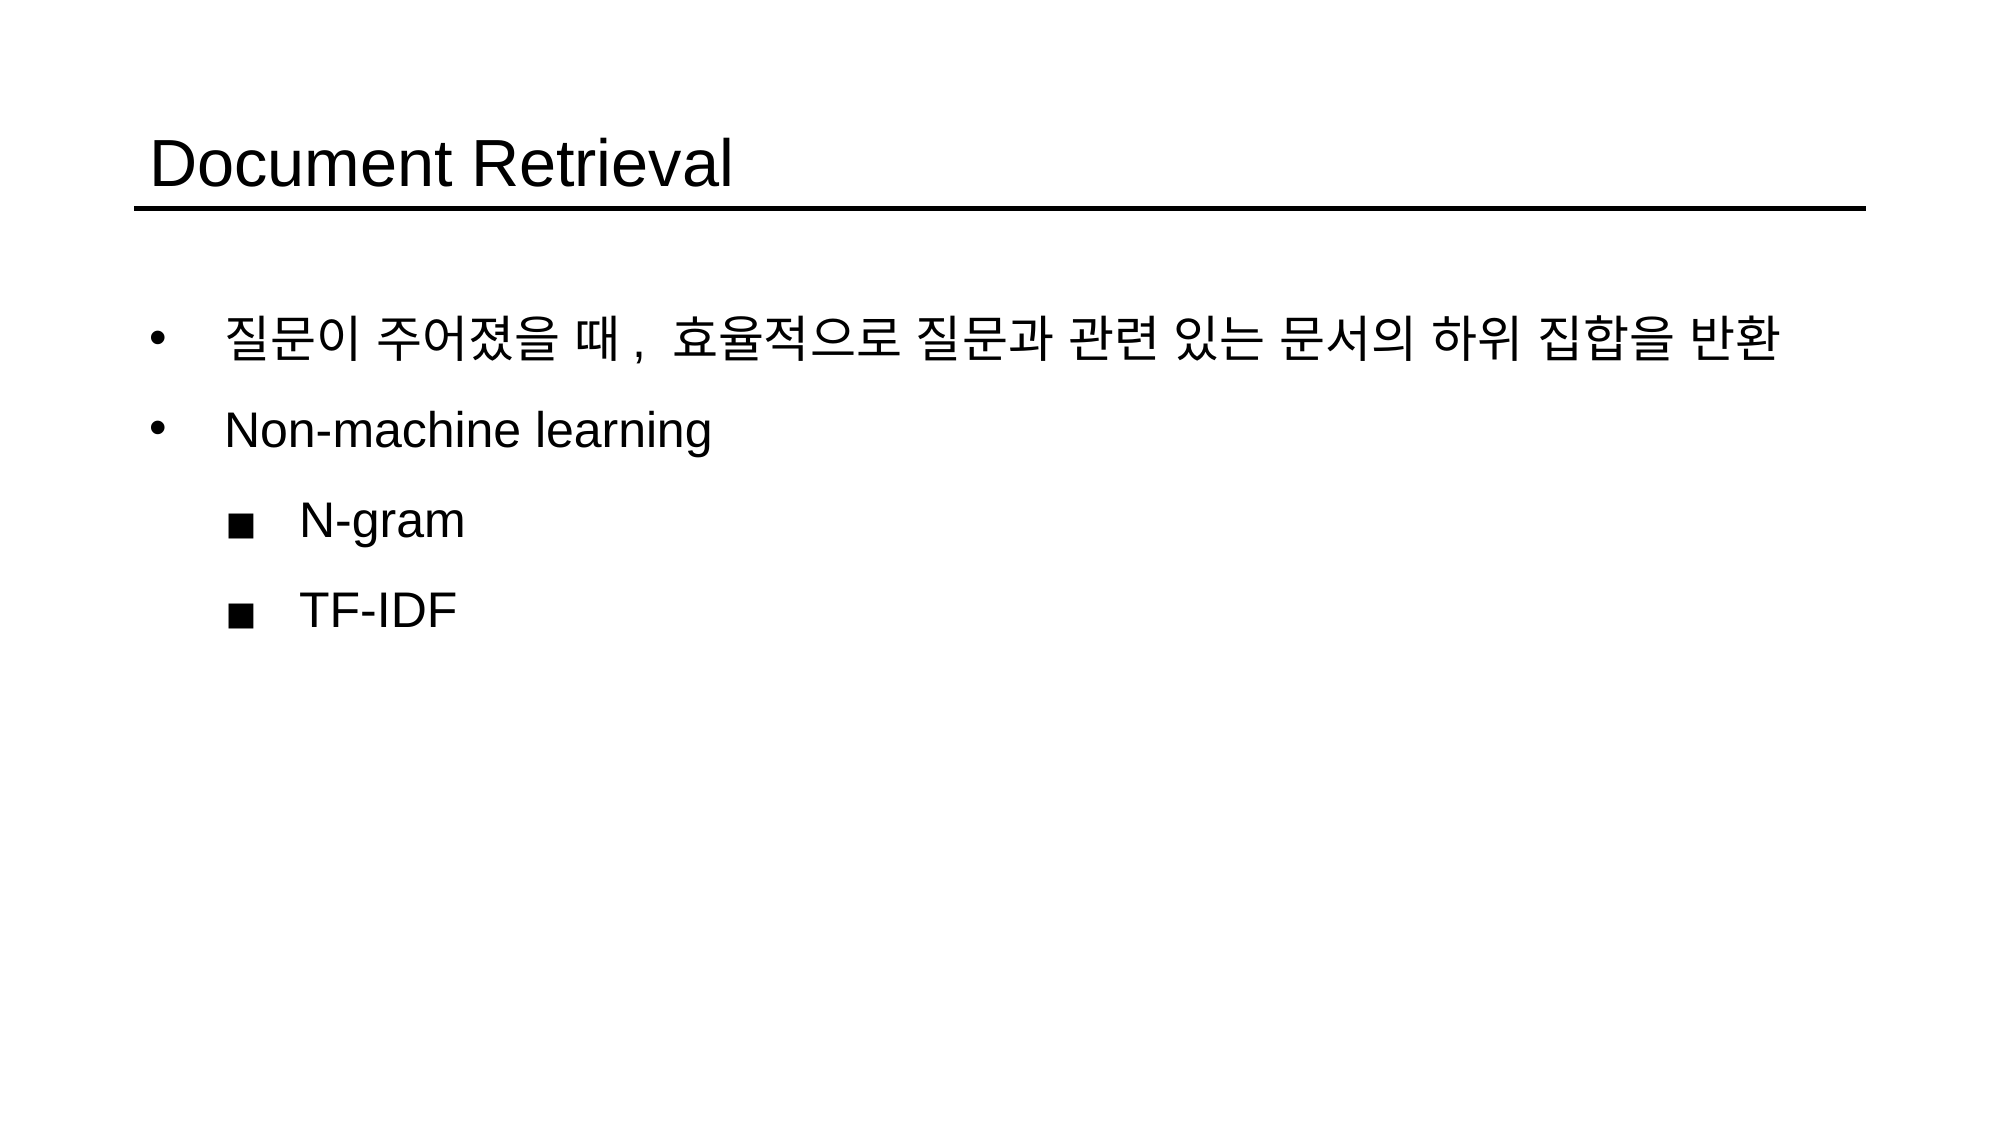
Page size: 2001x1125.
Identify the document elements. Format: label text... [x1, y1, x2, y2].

text_box Document Retrieval [134, 64, 1683, 208]
text_box 질문이 주어졌을 때, 효율적으로 질문과 관련 있는 문서의 하위 집합을 반환 Non-machine learning N-gram TF-IDF [134, 269, 2000, 645]
